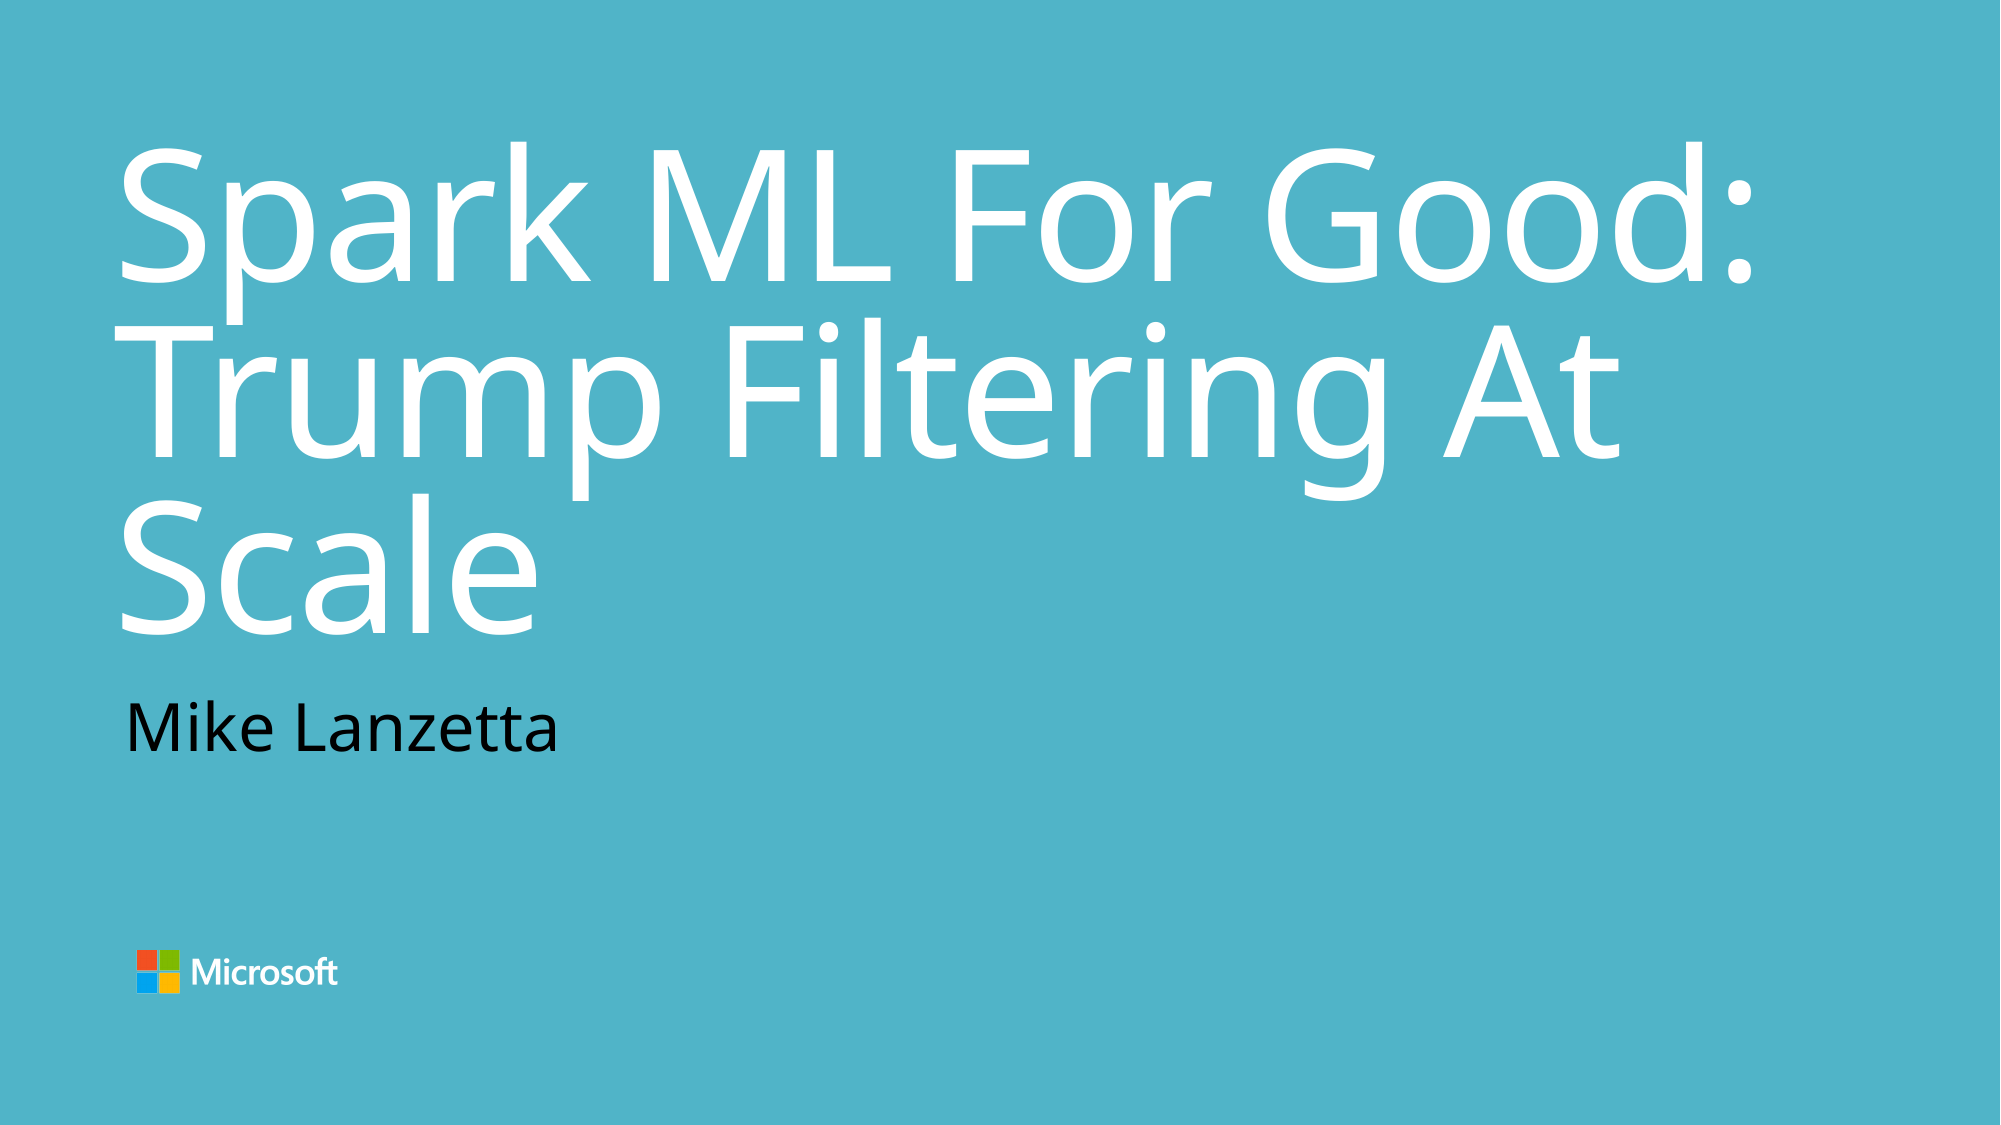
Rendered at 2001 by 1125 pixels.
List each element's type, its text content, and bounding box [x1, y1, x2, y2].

title Spark ML For Good: Trump Filtering At Scale [98, 126, 1868, 677]
picture [108, 924, 365, 1019]
subtitle Mike Lanzetta [109, 690, 1624, 961]
